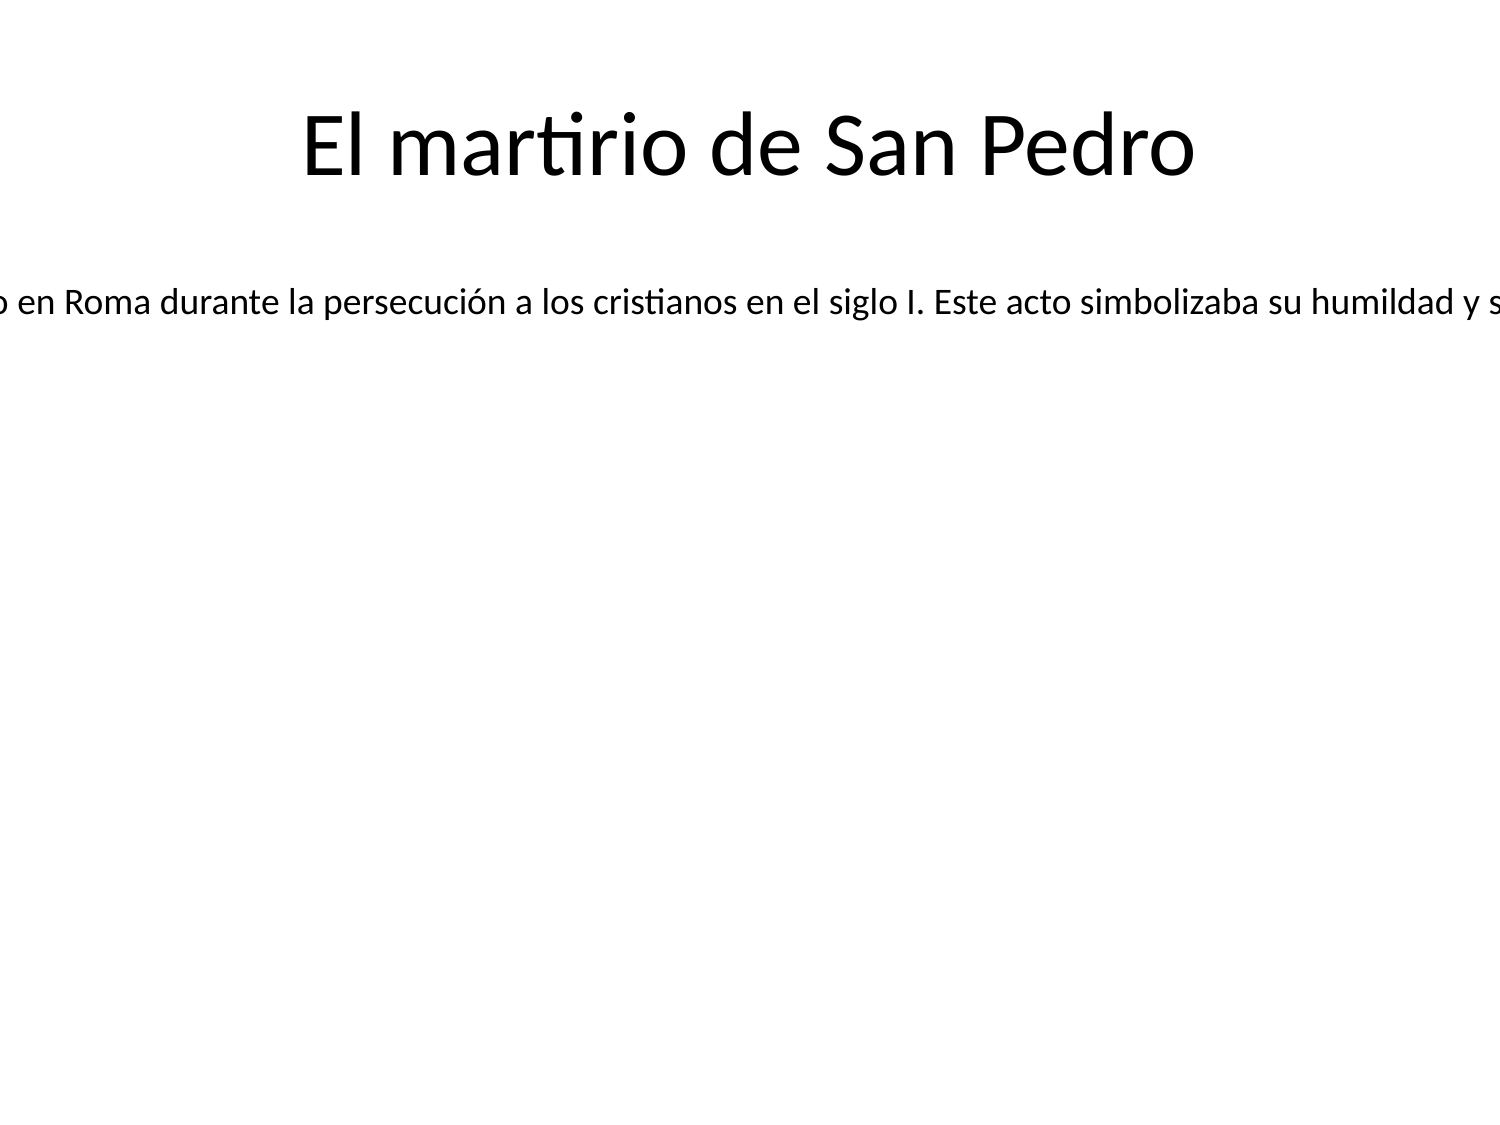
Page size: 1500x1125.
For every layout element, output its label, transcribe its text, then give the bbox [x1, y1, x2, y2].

title El martirio de San Pedro [75, 45, 1425, 224]
text_box Según la tradición, San Pedro fue crucificado boca abajo en Roma durante la persecución a los cristianos en el siglo I. Este acto simbolizaba su humildad y su deseo de no ser igualado a Jesús. [0, 224, 1500, 330]
